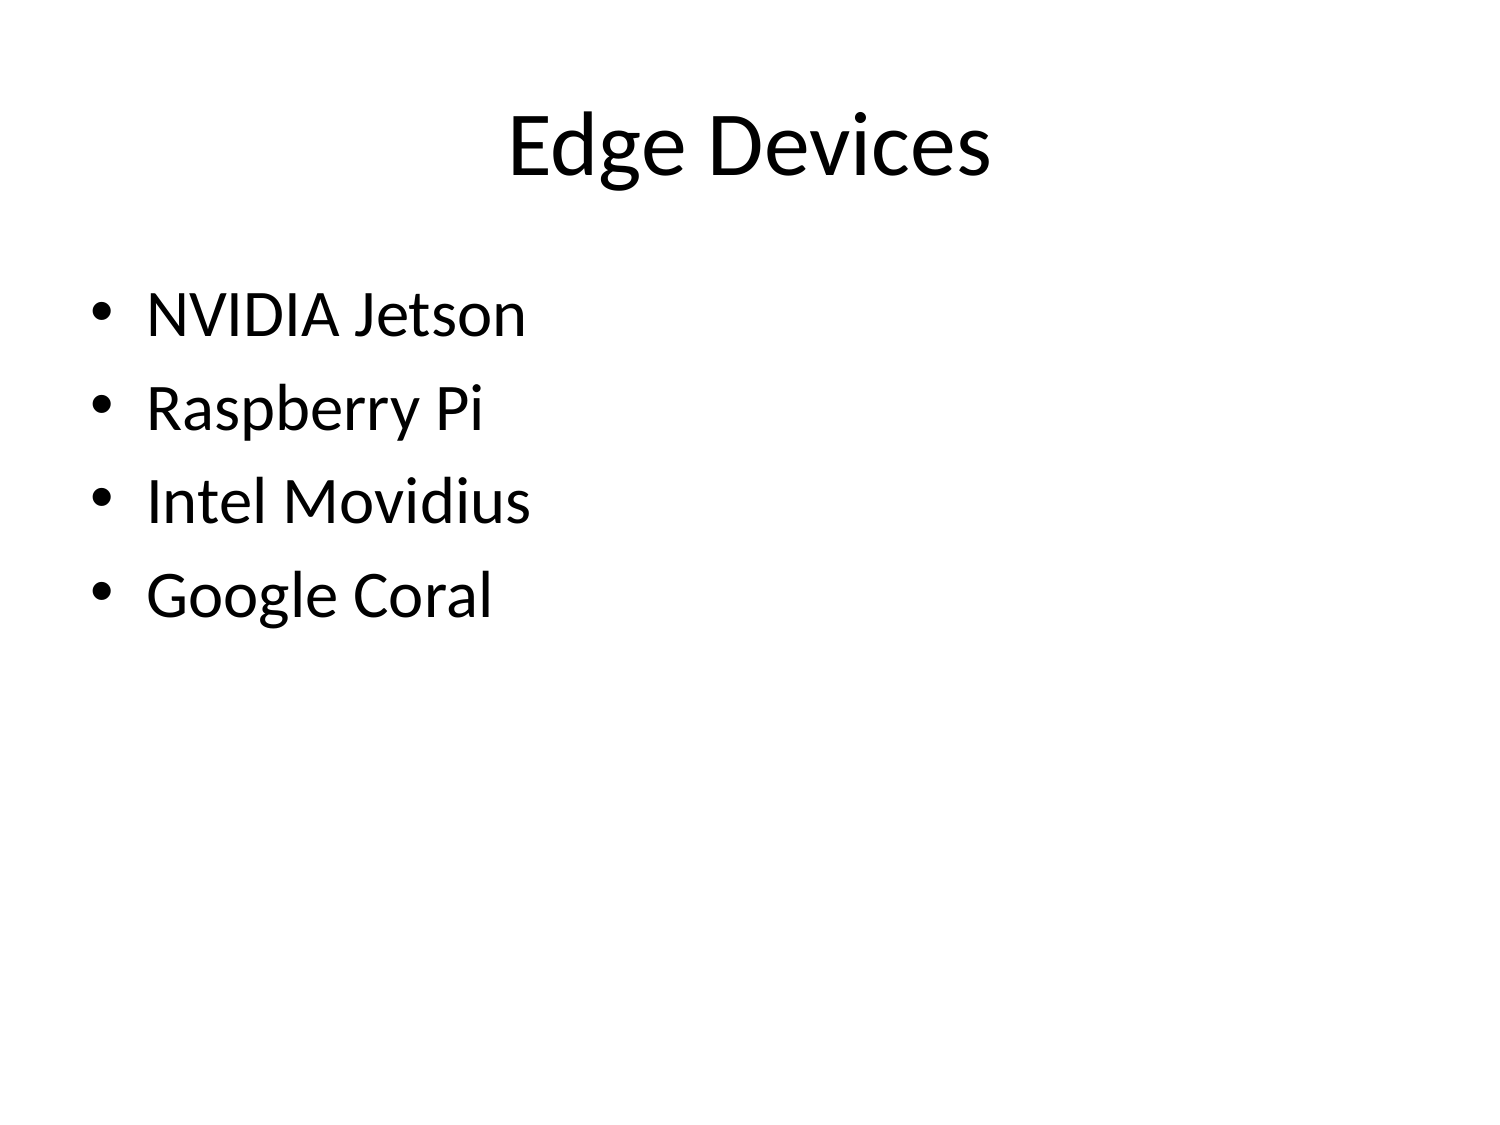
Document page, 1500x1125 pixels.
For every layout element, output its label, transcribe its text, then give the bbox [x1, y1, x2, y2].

title Edge Devices [75, 45, 1425, 233]
list NVIDIA Jetson Raspberry Pi Intel Movidius Google Coral [75, 262, 1425, 1005]
